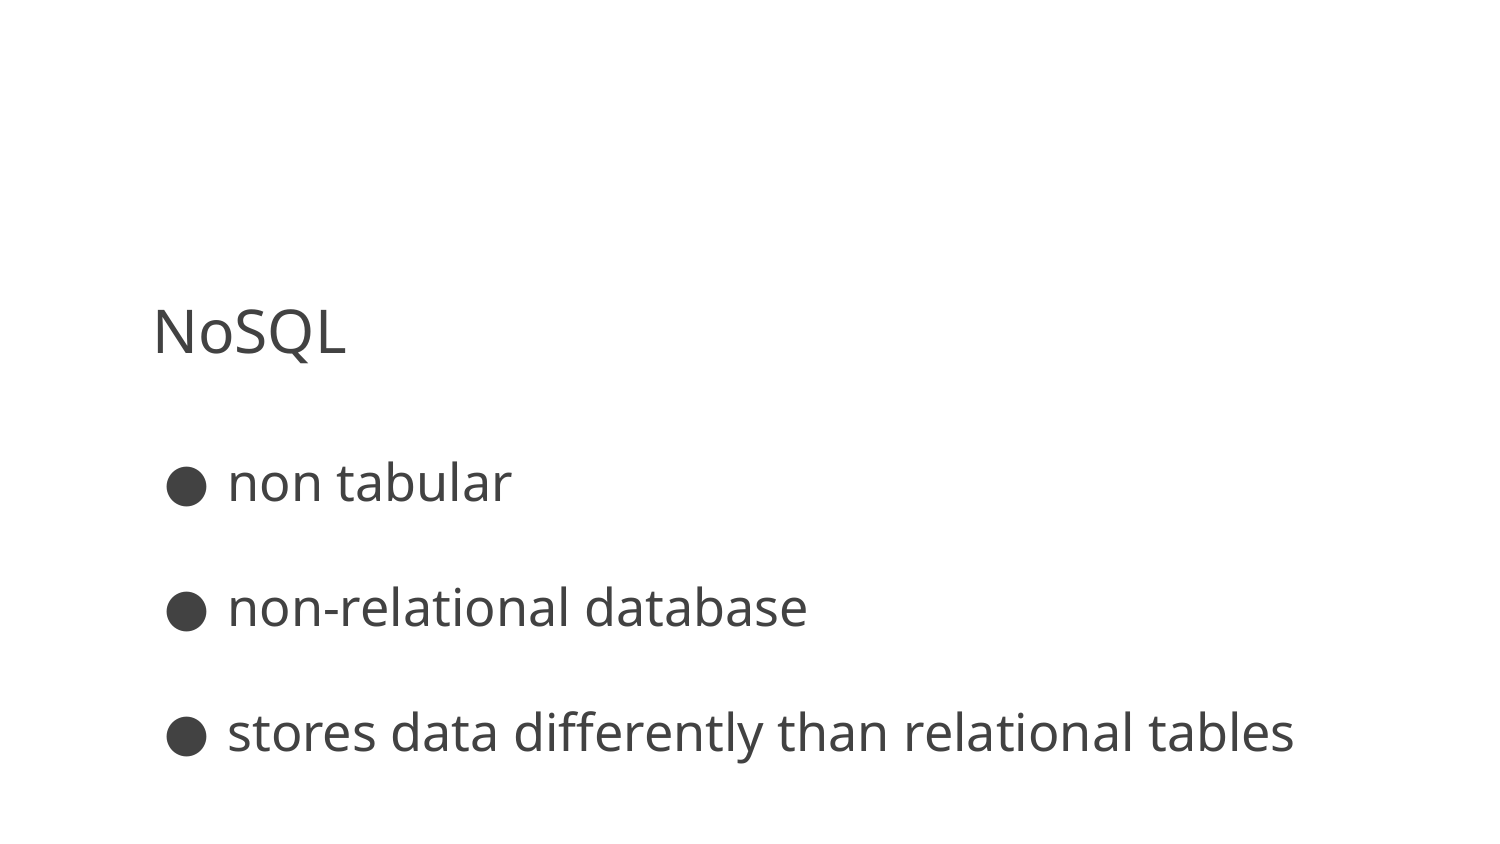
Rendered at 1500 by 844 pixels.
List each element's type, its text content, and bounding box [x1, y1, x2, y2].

title NoSQL non tabular non-relational database stores data differently than relational tables [137, 587, 1364, 777]
